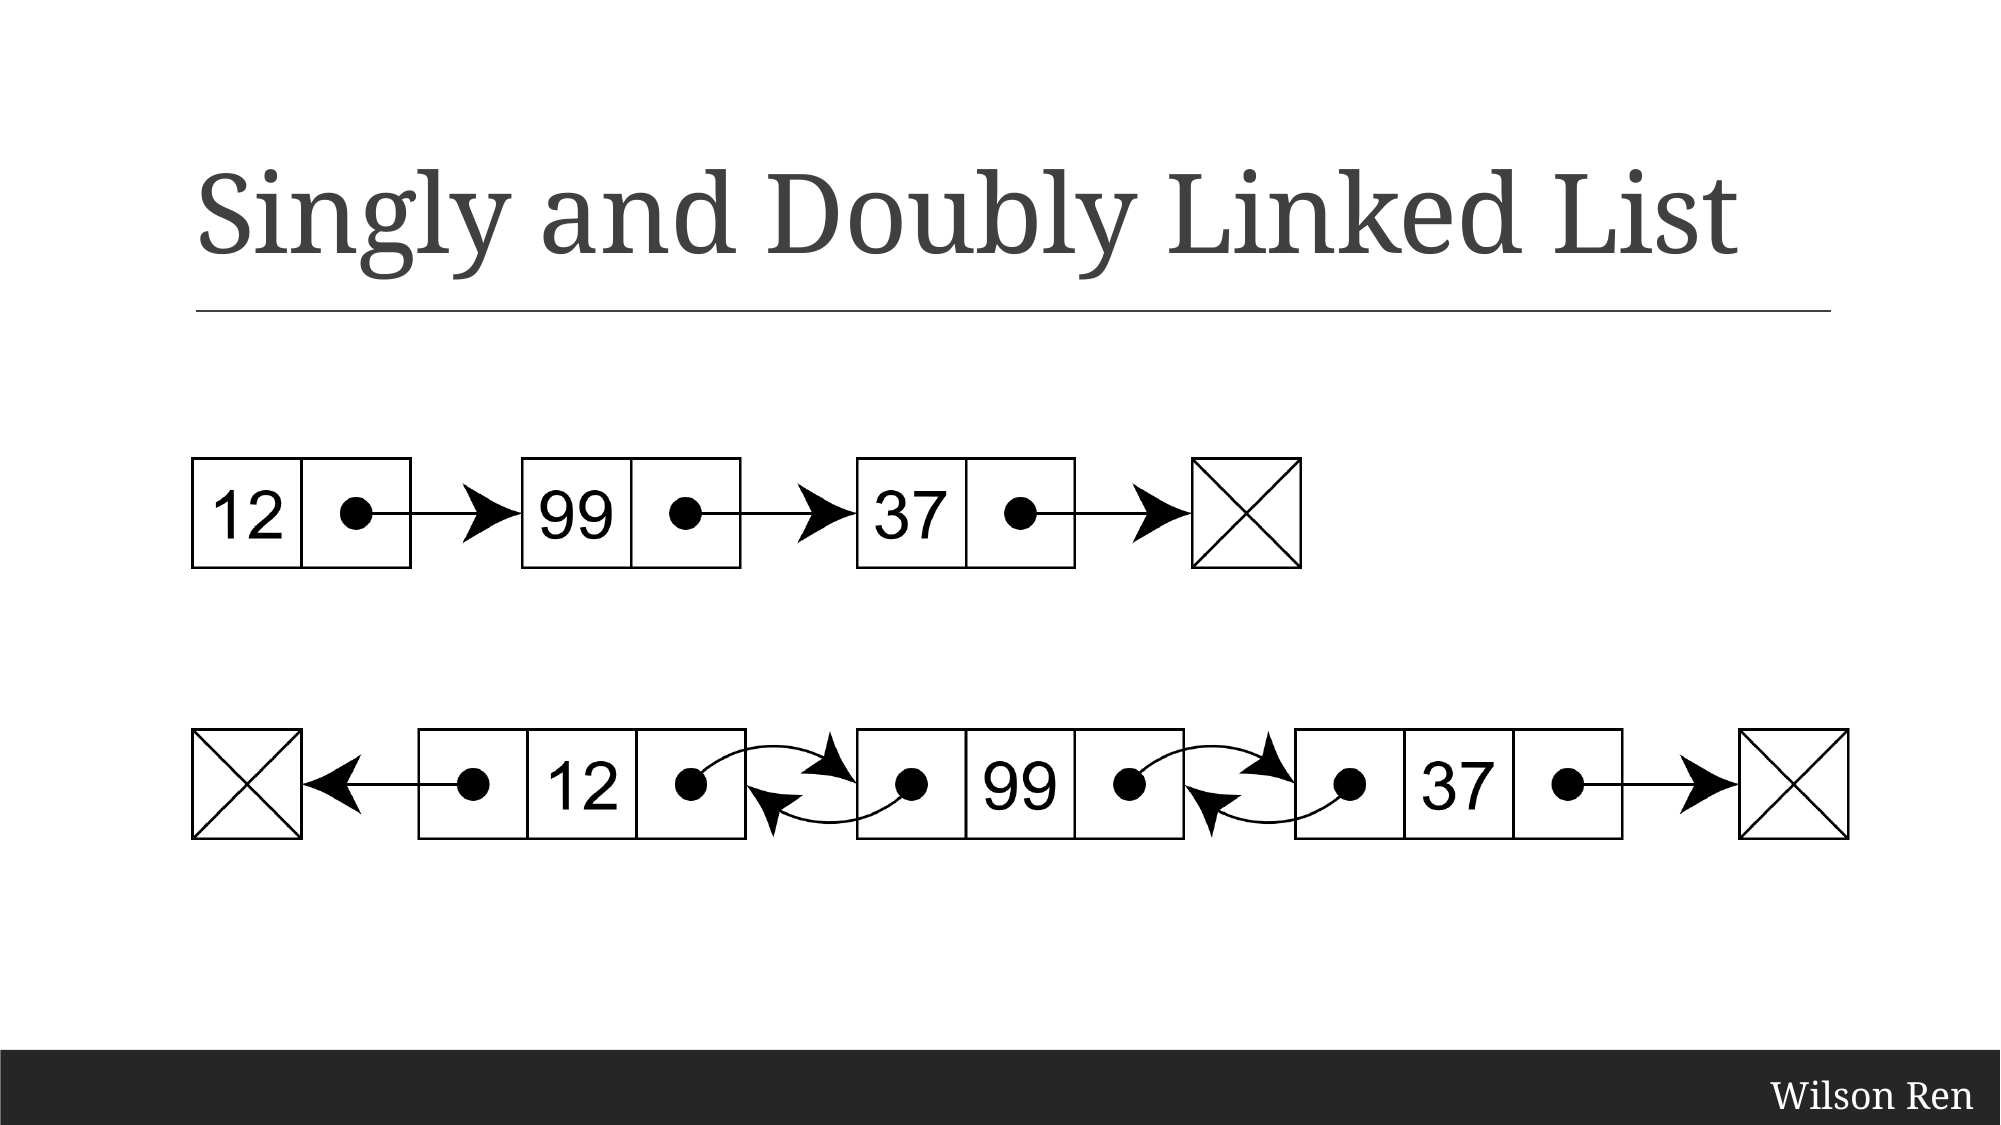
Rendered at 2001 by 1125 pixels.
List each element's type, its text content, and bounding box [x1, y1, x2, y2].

picture [190, 727, 1853, 841]
title Singly and Doubly Linked List [180, 47, 1830, 285]
text_box Wilson Ren [1755, 1064, 1990, 1125]
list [190, 456, 1303, 570]
